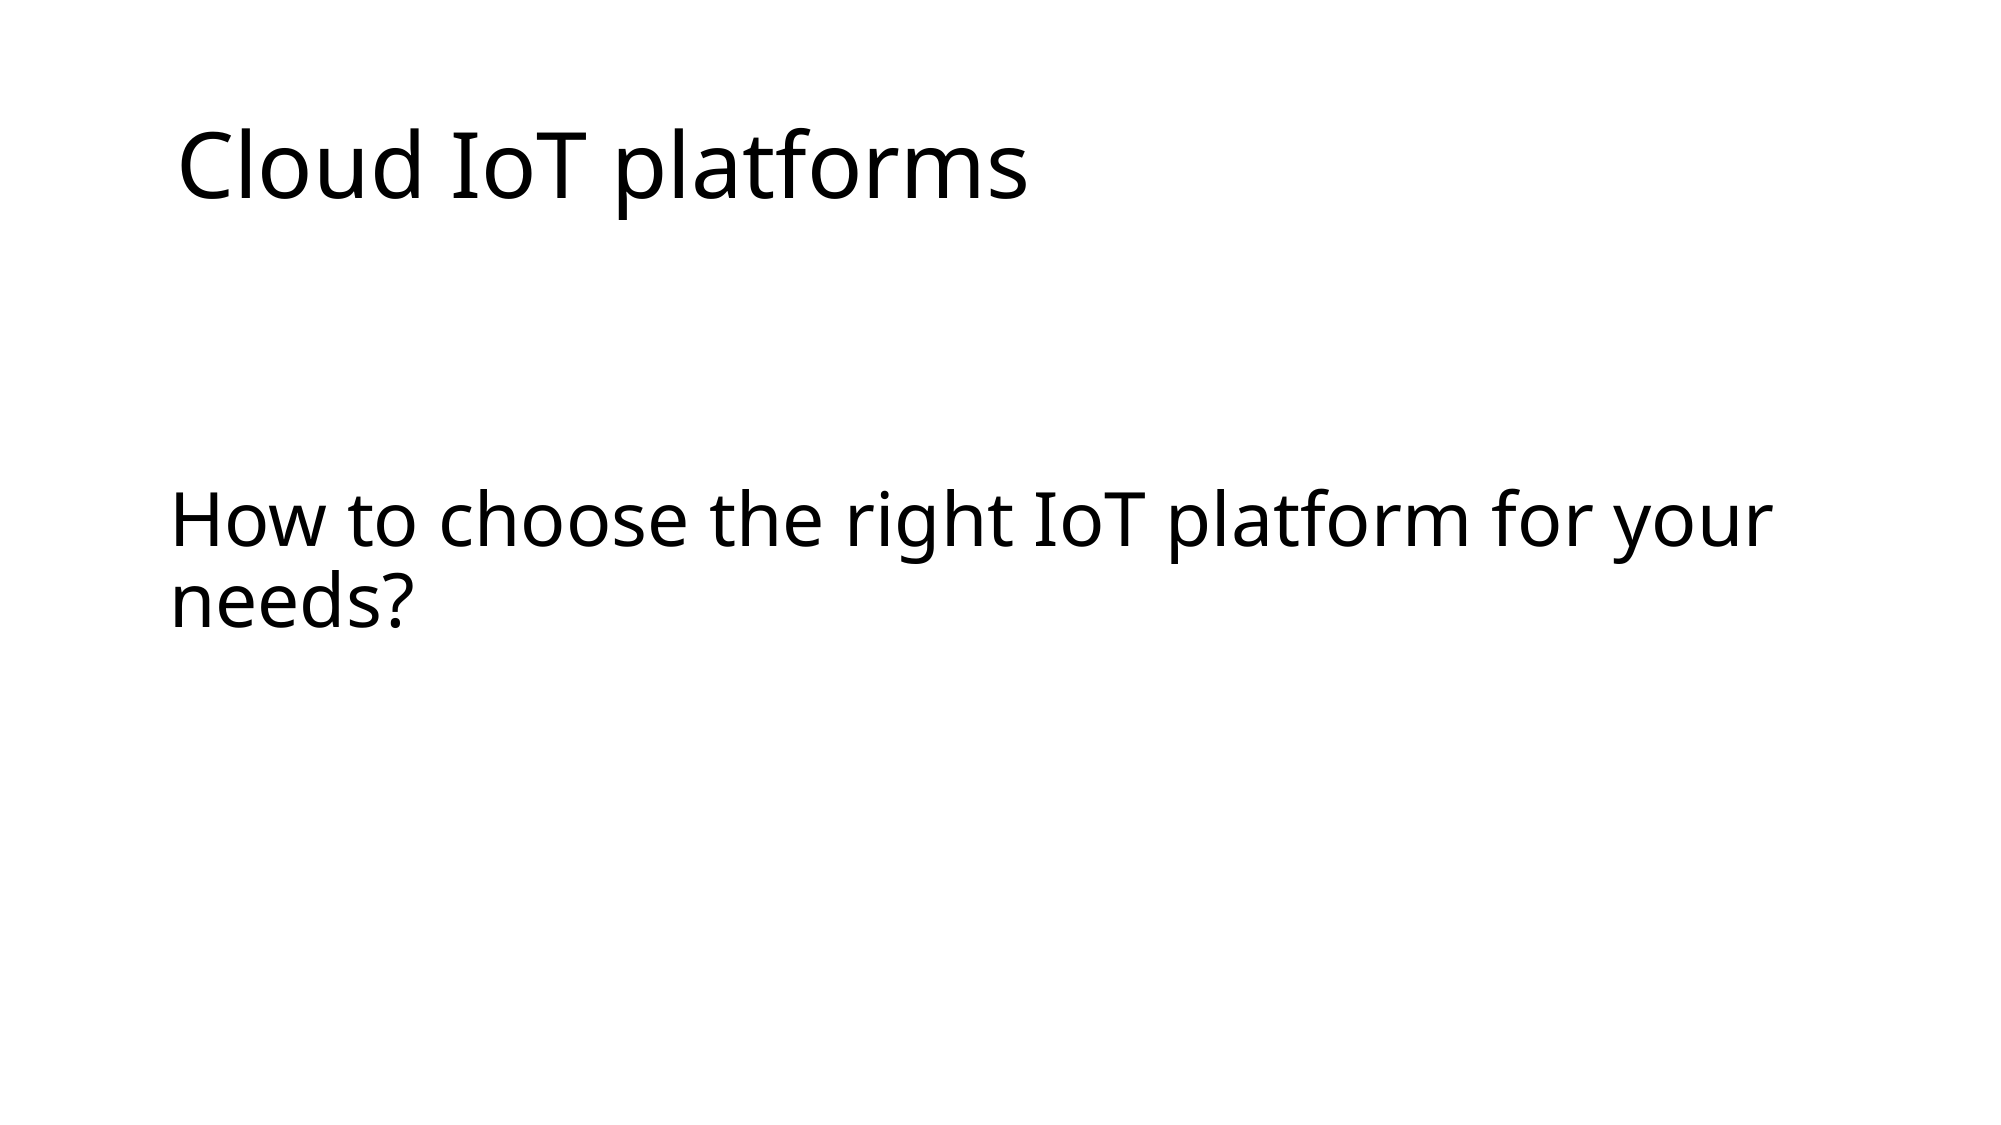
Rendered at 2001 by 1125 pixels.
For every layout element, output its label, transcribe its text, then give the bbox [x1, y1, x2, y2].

text_box How to choose the right IoT platform for your needs? [154, 453, 1880, 672]
title Cloud IoT platforms [137, 59, 1863, 278]
